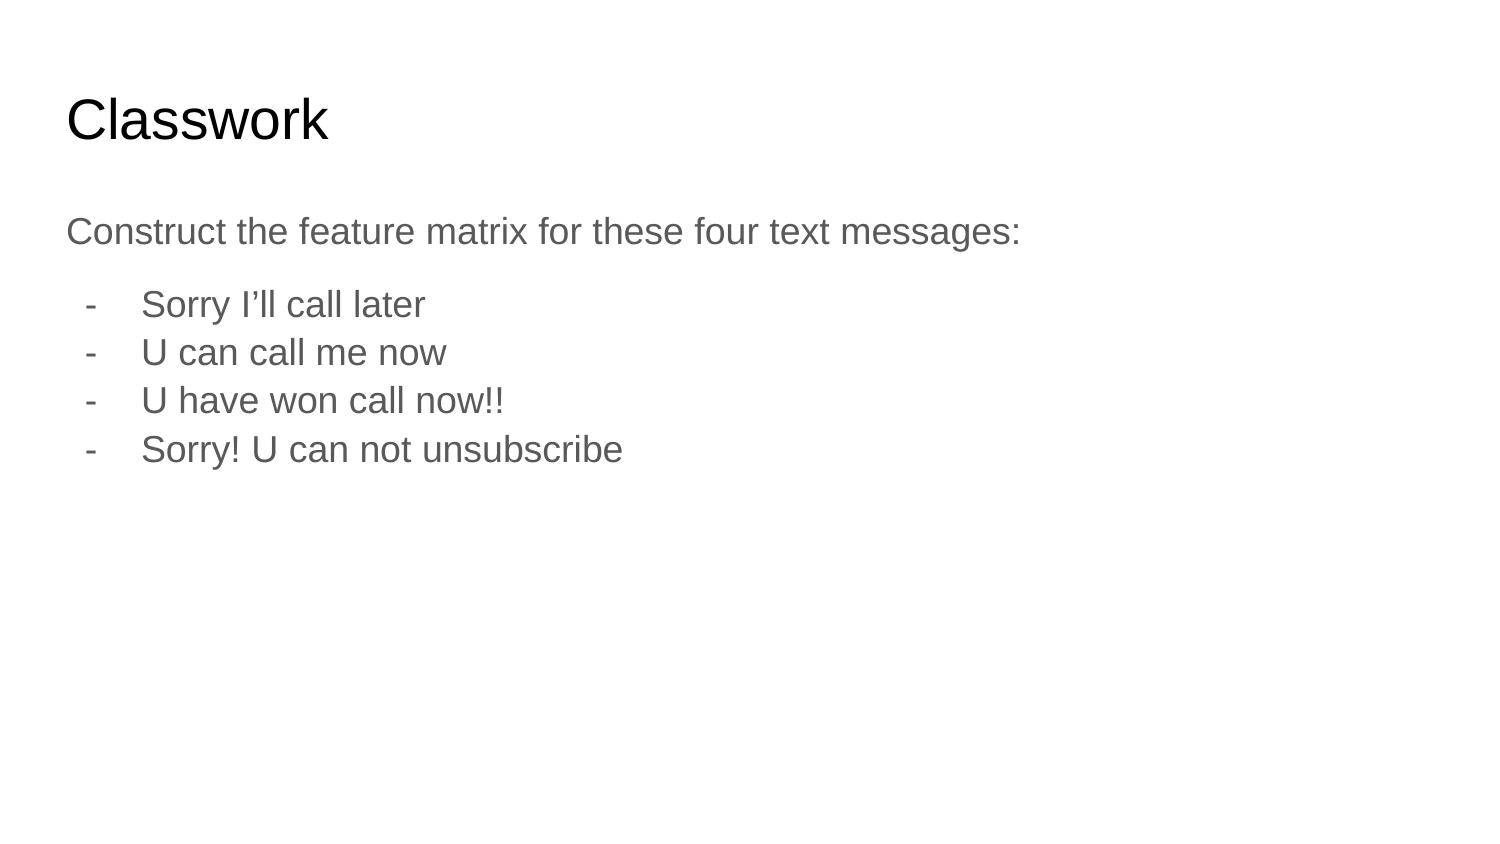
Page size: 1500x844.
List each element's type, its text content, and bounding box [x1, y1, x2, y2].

list Construct the feature matrix for these four text messages: Sorry I’ll call later U can call me now U have won call now!! Sorry! U can not unsubscribe [51, 189, 1449, 750]
title Classwork [51, 72, 1449, 167]
